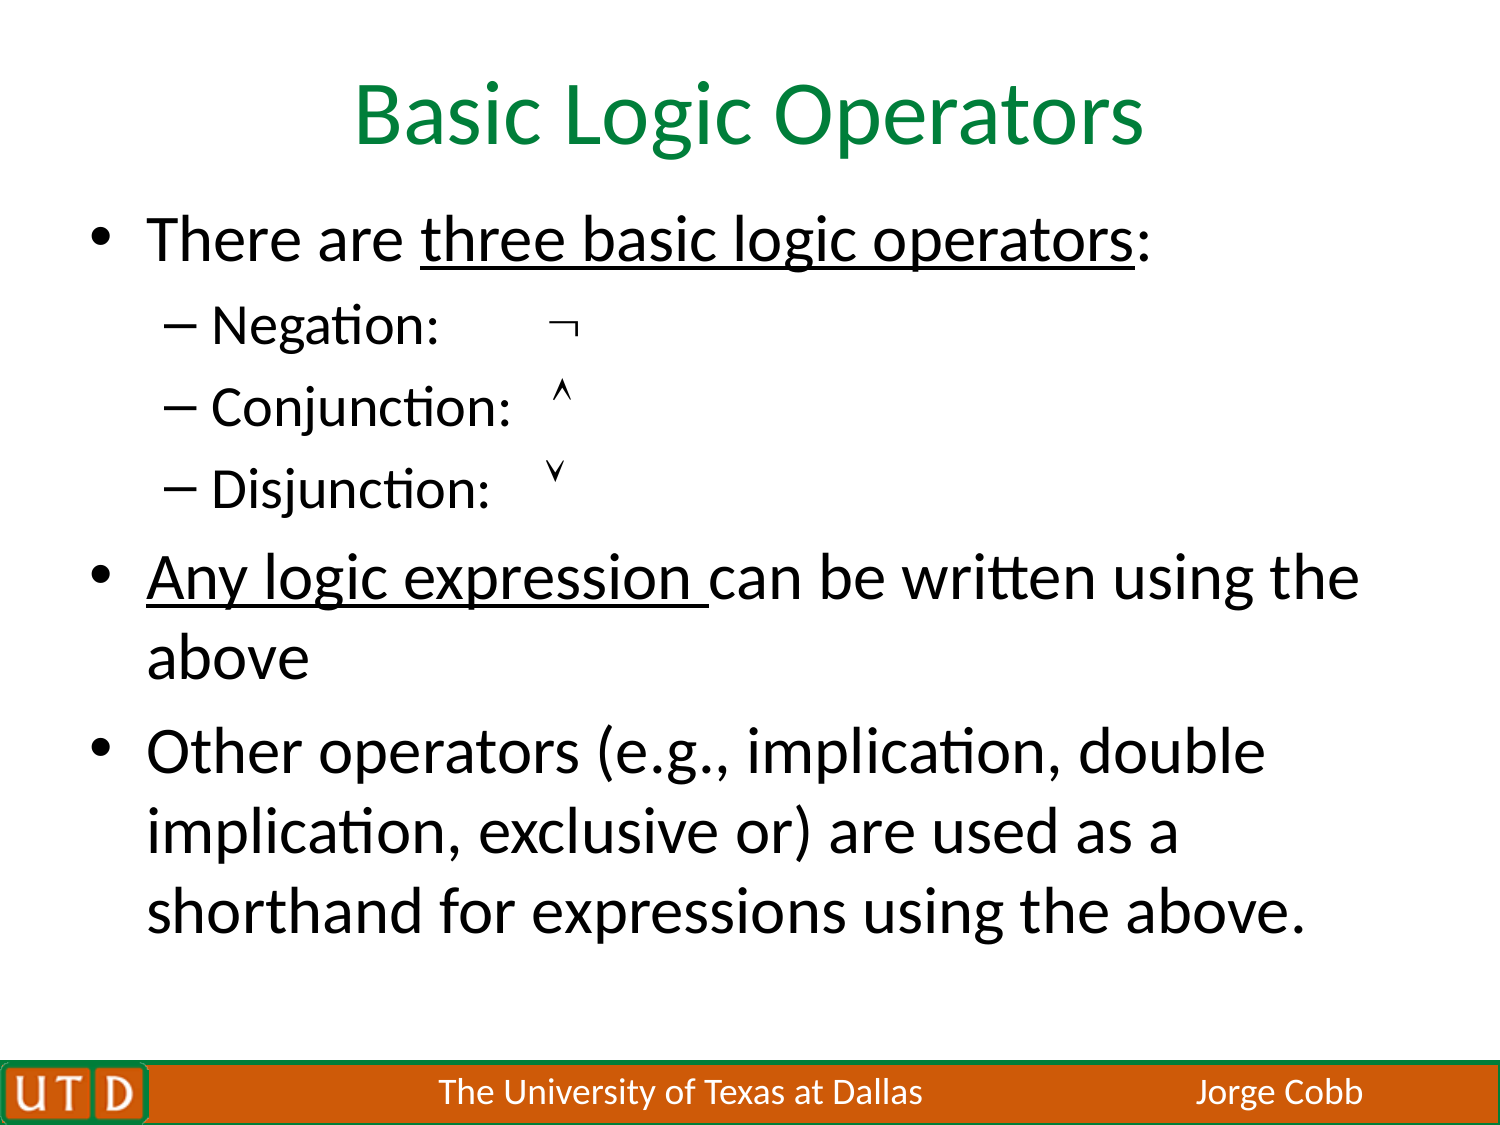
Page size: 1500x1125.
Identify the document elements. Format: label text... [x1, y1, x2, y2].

title Basic Logic Operators [75, 45, 1425, 187]
list There are three basic logic operators: Negation:  Conjunction:  Disjunction:  Any logic expression can be written using the above Other operators (e.g., implication, double implication, exclusive or) are used as a shorthand for expressions using the above. [75, 187, 1425, 930]
picture [0, 1062, 149, 1125]
